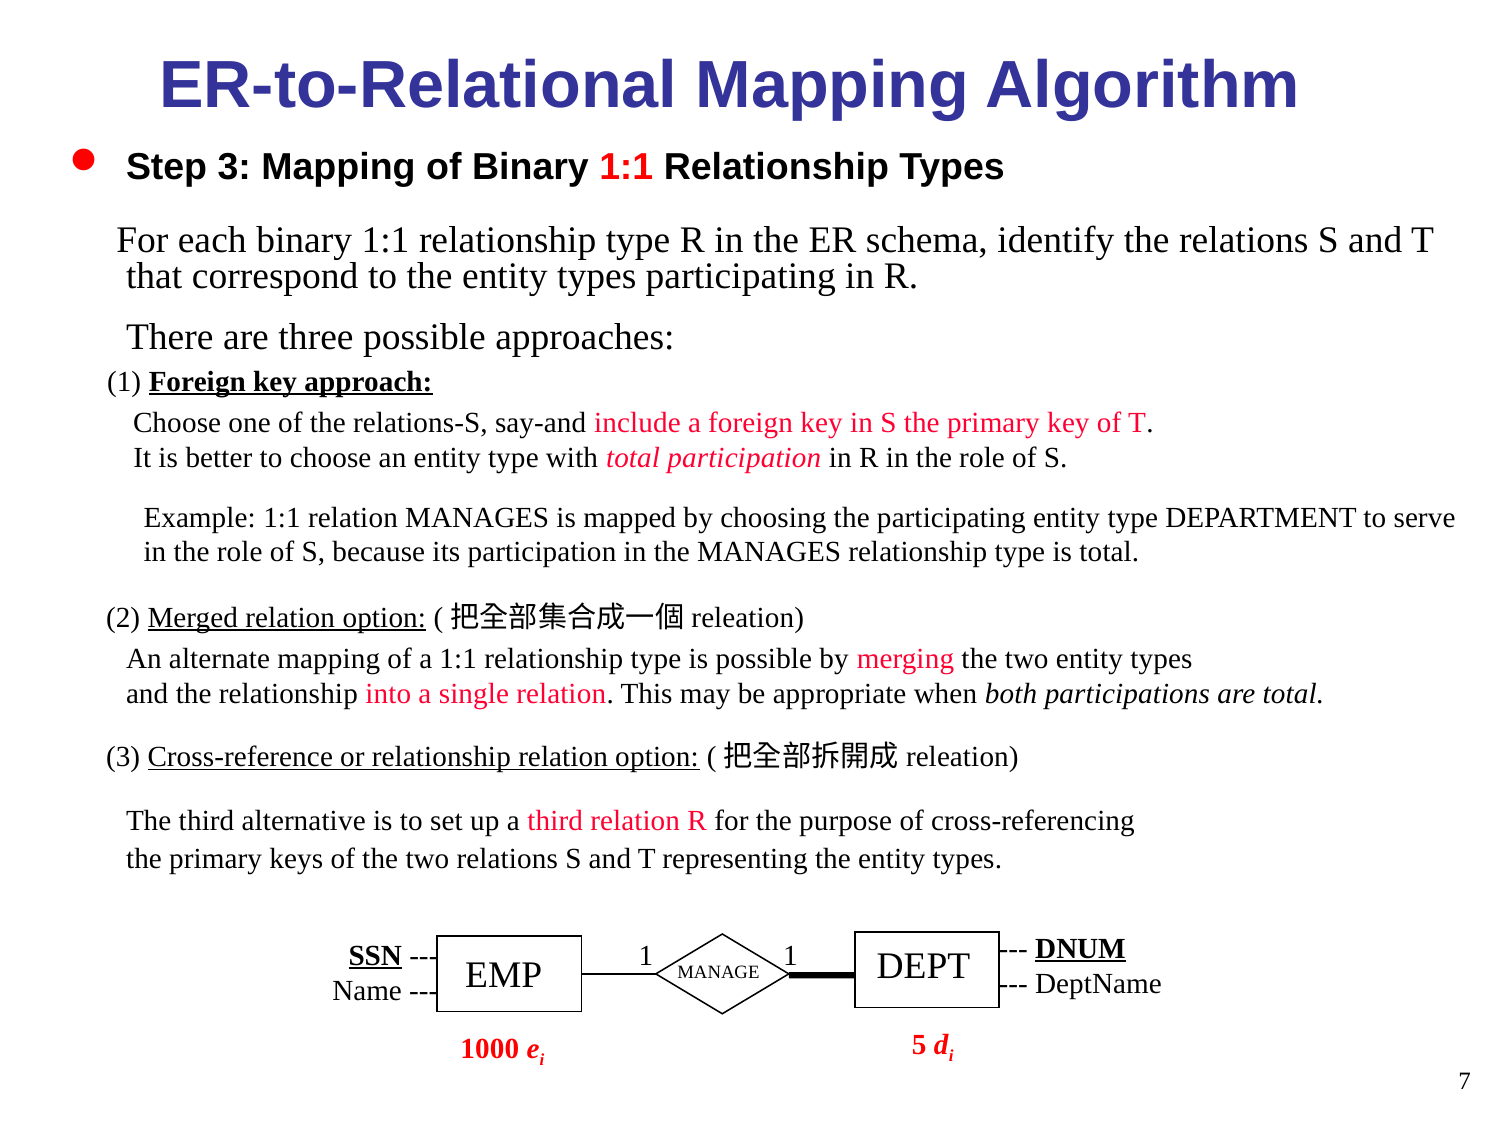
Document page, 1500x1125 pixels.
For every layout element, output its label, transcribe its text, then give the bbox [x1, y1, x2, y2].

text_box 5 di [897, 1024, 992, 1073]
text_box 1000 ei [445, 1024, 590, 1077]
title ER-to-Relational Mapping Algorithm [34, 17, 1426, 144]
slide_number 7 [1389, 1047, 1487, 1112]
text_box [268, 921, 1229, 1015]
list Step 3: Mapping of Binary 1:1 Relationship Types For each binary 1:1 relationship type R in the ER schema, identify the relations S and T that correspond to the entity types participating in R. There are three possible approaches: (1) Foreign key approach: Choose one of the relations-S, say-and include a foreign key in S the primary key of T. It is better to choose an entity type with total participation in R in the role of S. Example: 1:1 relation MANAGES is mapped by choosing the participating entity type DEPARTMENT to serve in the role of S, because its participation in the MANAGES relationship type is total. (2) Merged relation option: (把全部集合成一個releation) An alternate mapping of a 1:1 relationship type is possible by merging the two entity types and the relationship into a single relation. This may be appropriate when both participations are total. (3) Cross-reference or relationship relation option: (把全部拆開成releation) The third alternative is to set up a third relation R for the purpose of cross-referencing the primary keys of the two relations S and T representing the entity types. [54, 143, 1475, 948]
